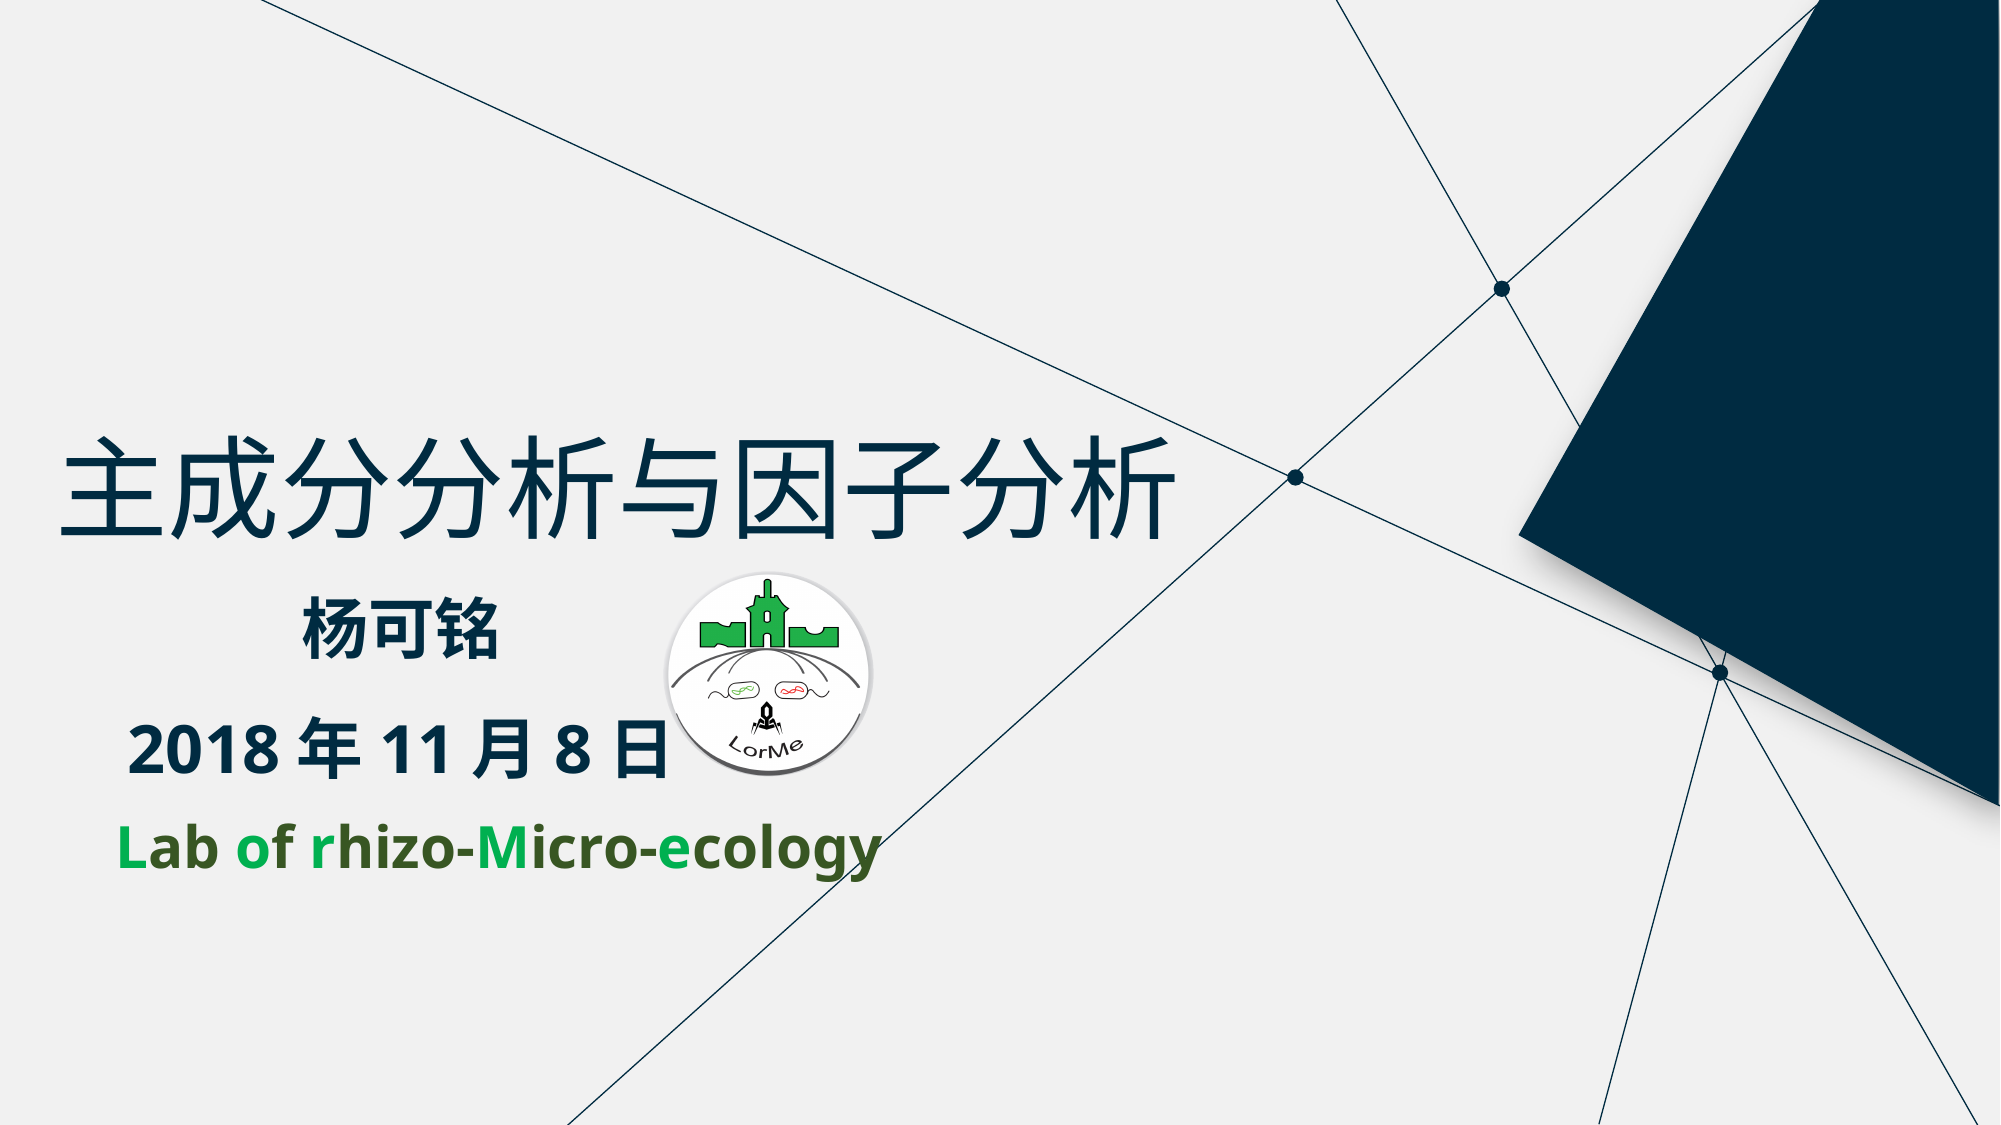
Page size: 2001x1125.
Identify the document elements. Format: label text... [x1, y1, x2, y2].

text_box [1518, 0, 1999, 806]
picture [663, 571, 874, 777]
text_box 主成分分析与因子分析 [40, 410, 1296, 561]
text_box [1493, 280, 1511, 297]
text_box Lab of rhizo-Micro-ecology [0, 781, 1012, 888]
text_box 杨可铭 2018年11月8日 [112, 539, 691, 795]
text_box [1287, 469, 1304, 486]
